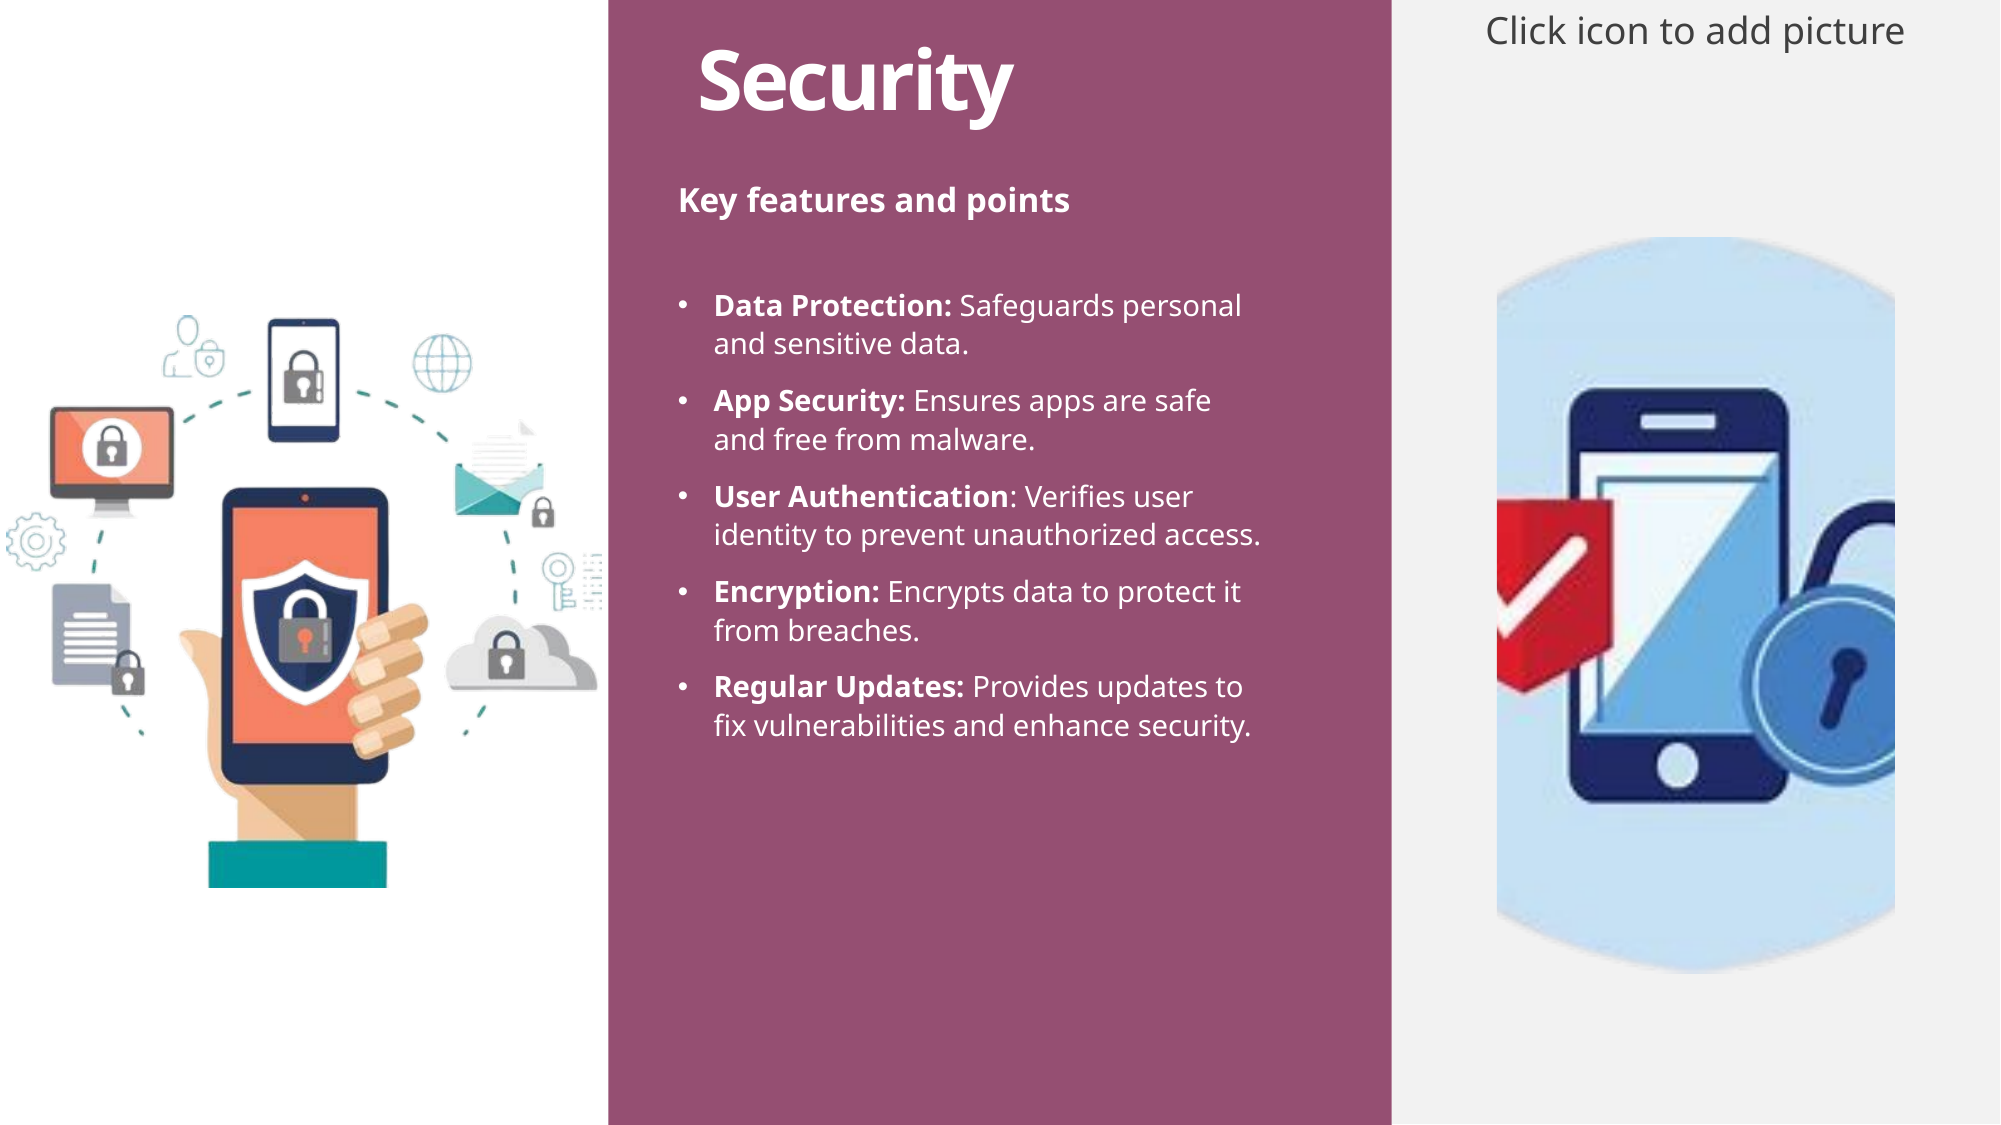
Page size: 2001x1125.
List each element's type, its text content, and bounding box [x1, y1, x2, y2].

list Key features and points [678, 164, 1283, 228]
picture [1391, 0, 2000, 1125]
title Security [697, 31, 1303, 272]
list Data Protection: Safeguards personal and sensitive data. App Security: Ensures apps are safe and free from malware. User Authentication: Verifies user identity to prevent unauthorized access. Encryption: Encrypts data to protect it from breaches. Regular Updates: Provides updates to fix vulnerabilities and enhance security. [677, 271, 1283, 772]
picture [5, 315, 602, 888]
